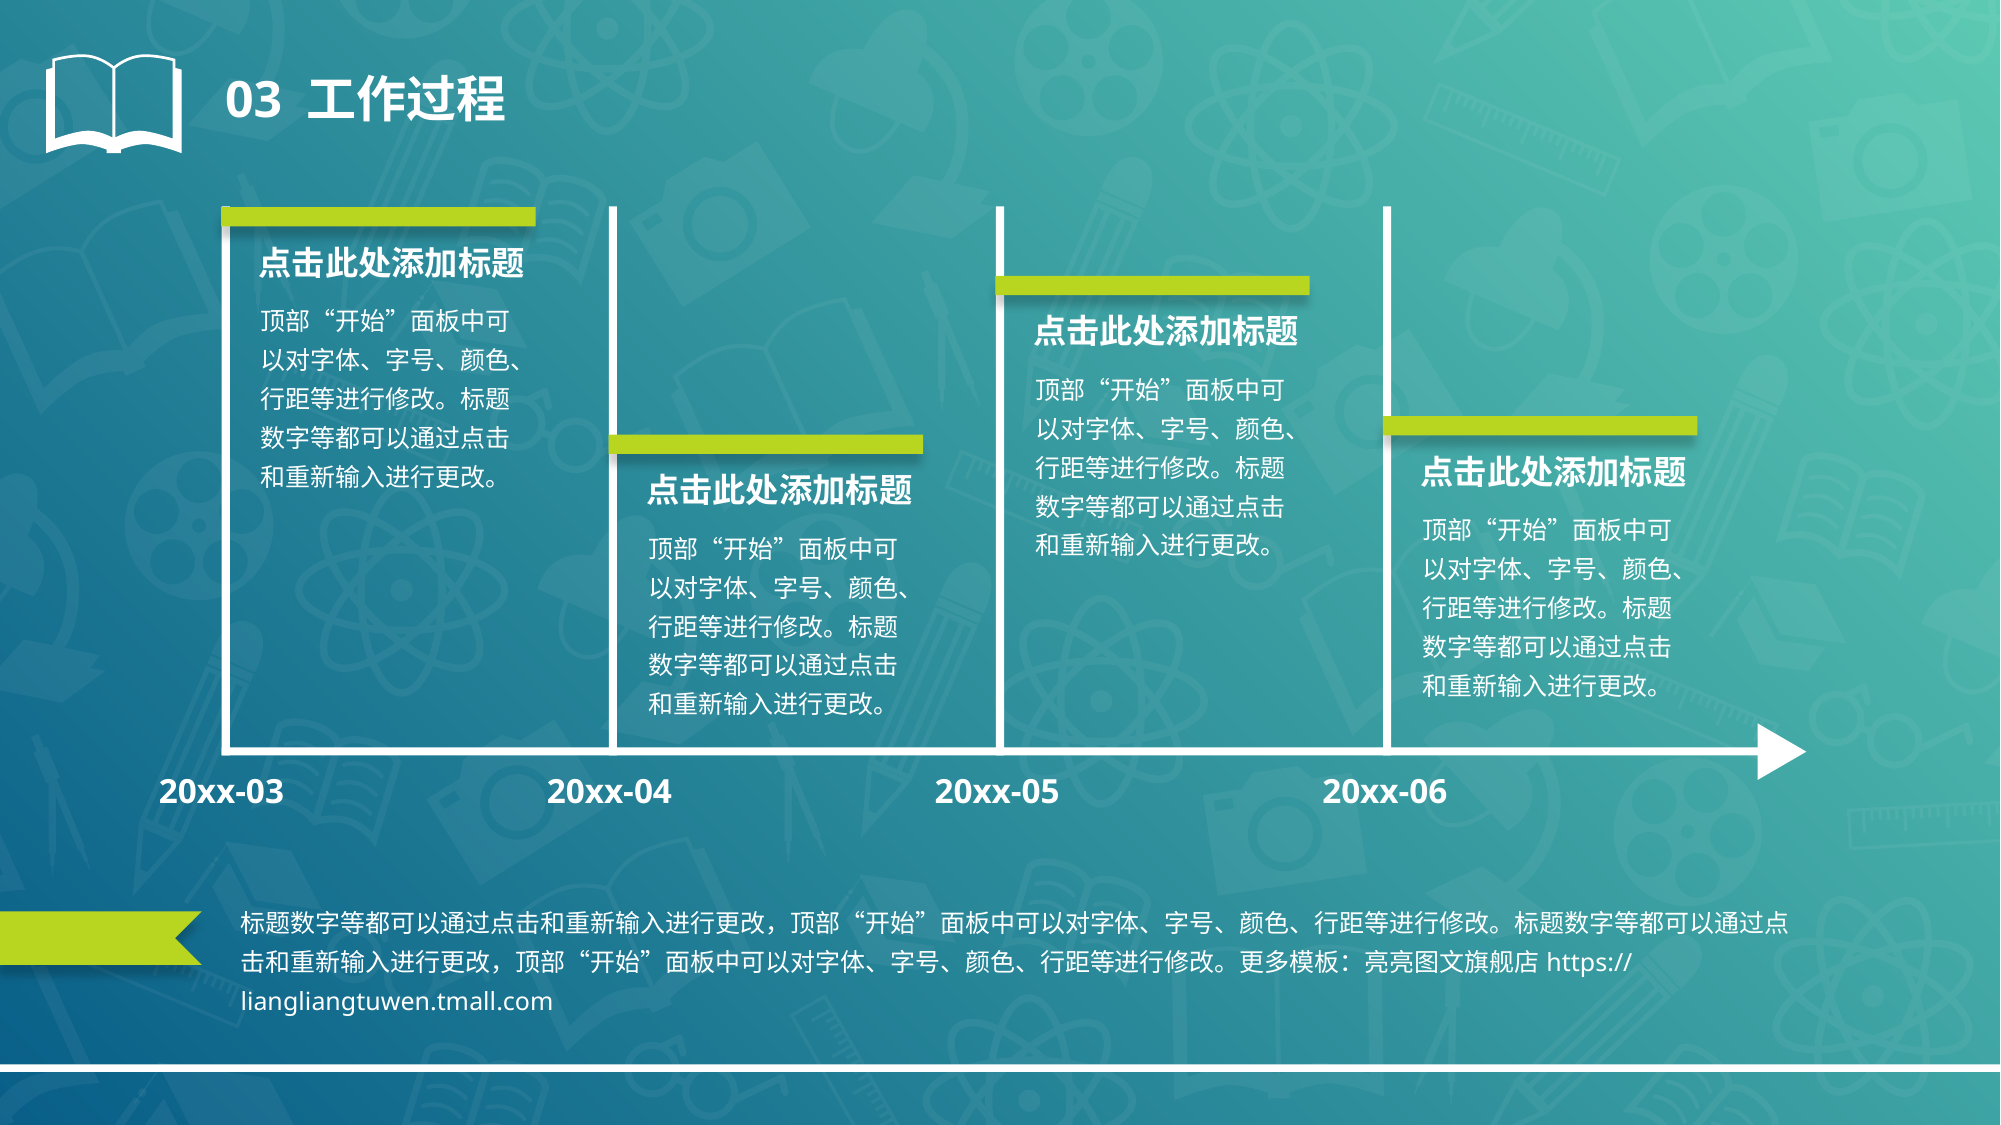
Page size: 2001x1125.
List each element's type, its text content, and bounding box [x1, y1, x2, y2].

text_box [995, 275, 1317, 571]
text_box [0, 910, 205, 966]
list 03 工作过程 [209, 41, 1081, 162]
text_box 标题数字等都可以通过点击和重新输入进行更改，顶部“开始”面板中可以对字体、字号、颜色、行距等进行修改。标题数字等都可以通过点击和重新输入进行更改，顶部“开始”面板中可以对字体、字号、颜色、行距等进行修改。更多模板：亮亮图文旗舰店https://liangliangtuwen.tmall.com [225, 891, 1822, 1023]
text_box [221, 206, 1807, 780]
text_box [221, 206, 542, 502]
text_box 20xx-06 [1307, 780, 1463, 818]
text_box 20xx-04 [532, 780, 687, 818]
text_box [1382, 416, 1704, 711]
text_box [608, 434, 930, 729]
text_box 20xx-03 [144, 763, 299, 818]
text_box 20xx-05 [919, 780, 1075, 818]
